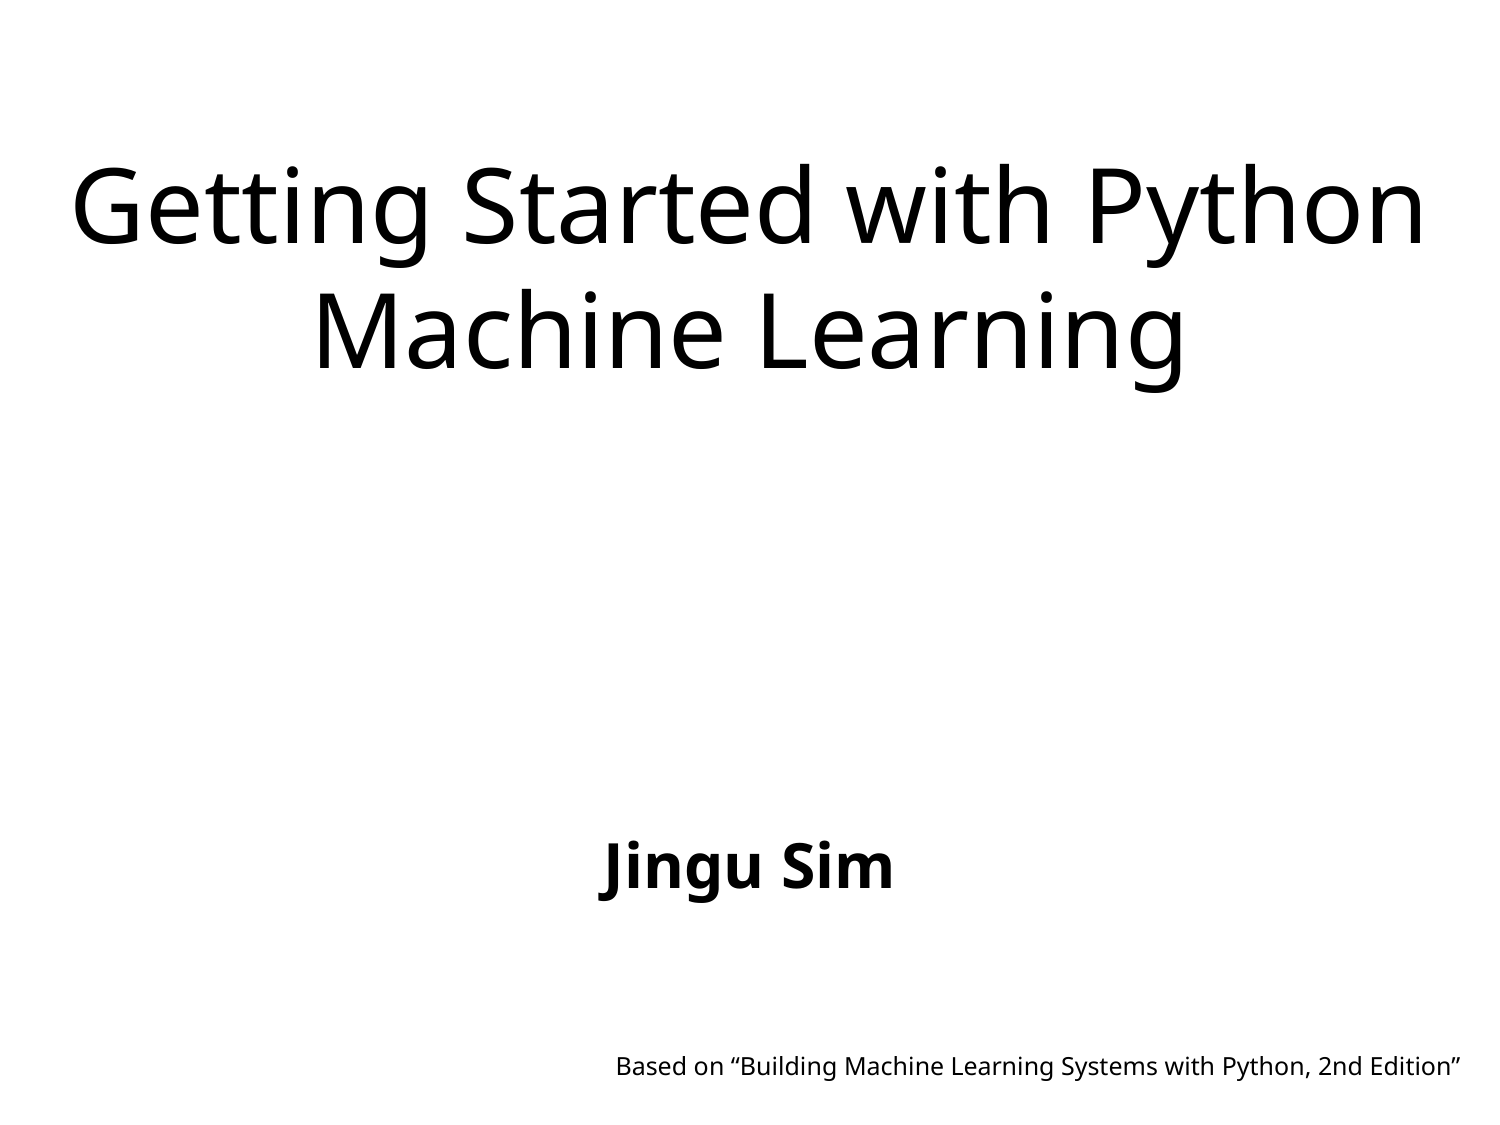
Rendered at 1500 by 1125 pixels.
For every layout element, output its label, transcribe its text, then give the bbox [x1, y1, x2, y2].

text_box Based on “Building Machine Learning Systems with Python, 2nd Edition” [64, 1043, 1477, 1089]
title Getting Started with Python Machine Learning [41, 120, 1459, 409]
subtitle Jingu Sim [225, 810, 1275, 917]
